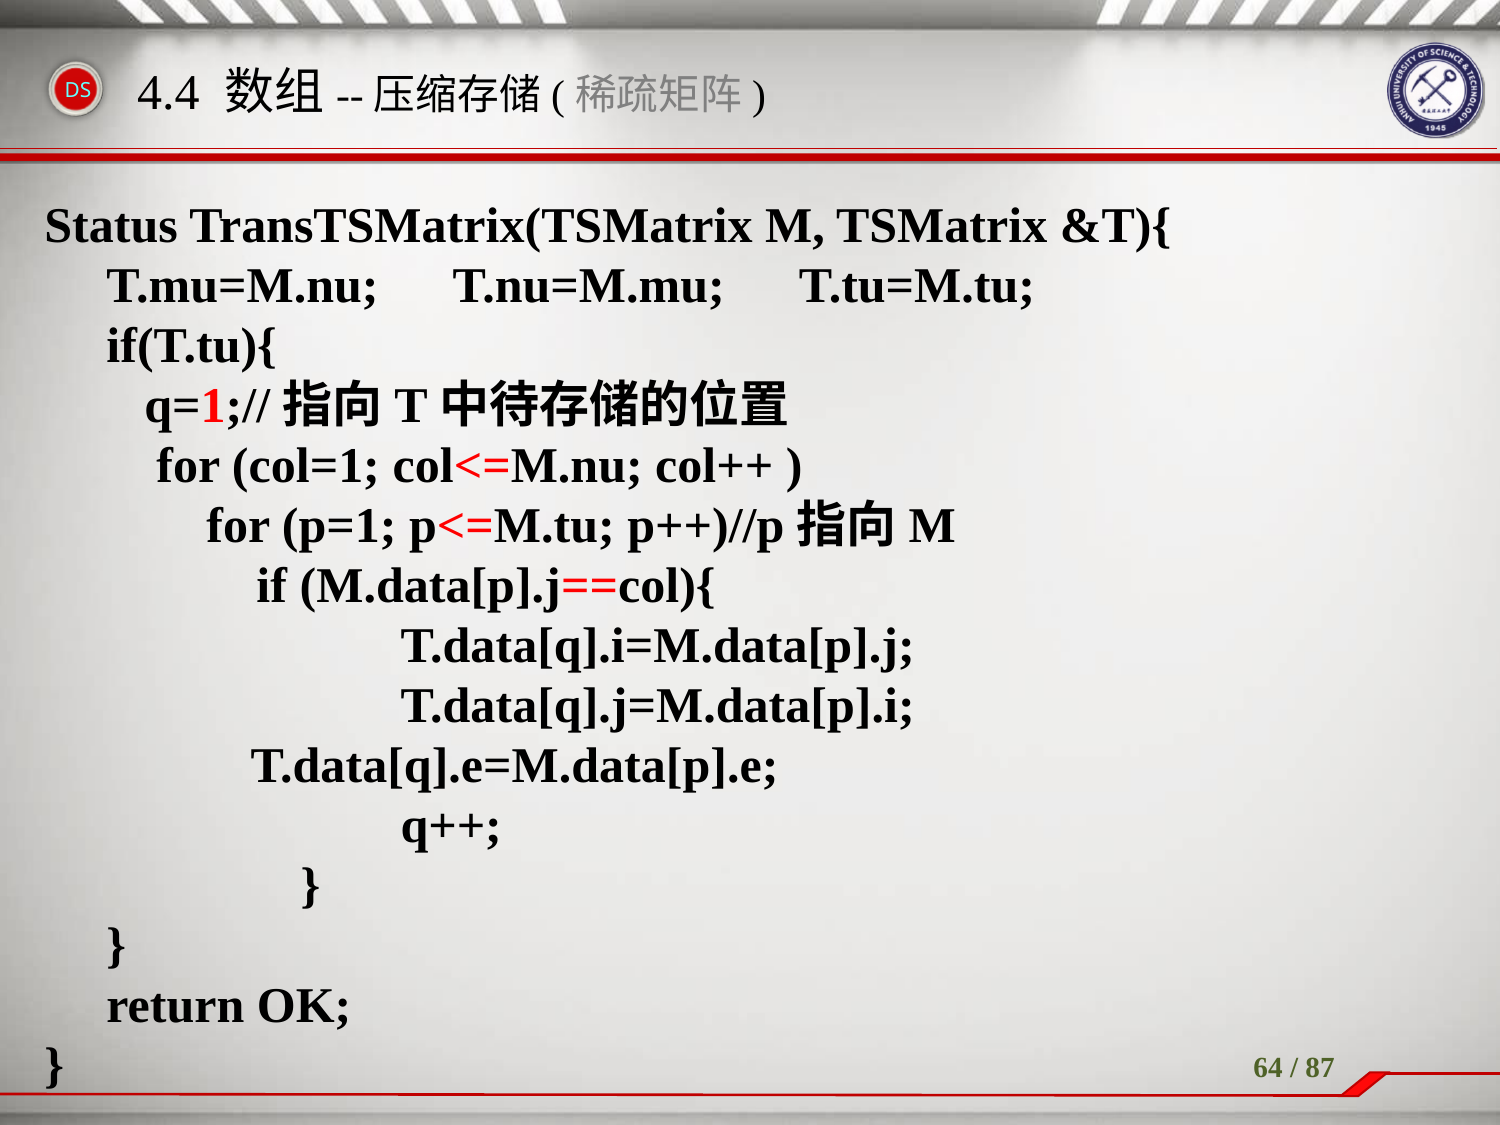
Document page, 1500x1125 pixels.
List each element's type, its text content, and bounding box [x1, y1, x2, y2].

picture [0, 0, 1500, 153]
picture [0, 1075, 1500, 1125]
list Status TransTSMatrix(TSMatrix M, TSMatrix &T){ T.mu=M.nu; T.nu=M.mu; T.tu=M.tu; if(T.tu){ q=1;//指向T中待存储的位置 for (col=1; col<=M.nu; col++ ) for (p=1; p<=M.tu; p++)//p指向M if (M.data[p].j==col){ T.data[q].i=M.data[p].j; T.data[q].j=M.data[p].i; T.data[q].e=M.data[p].e; q++; } } return OK; } [29, 184, 1471, 1083]
picture [0, 161, 1500, 1094]
title 4.4 数组--压缩存储(稀疏矩阵) [122, 42, 1376, 137]
